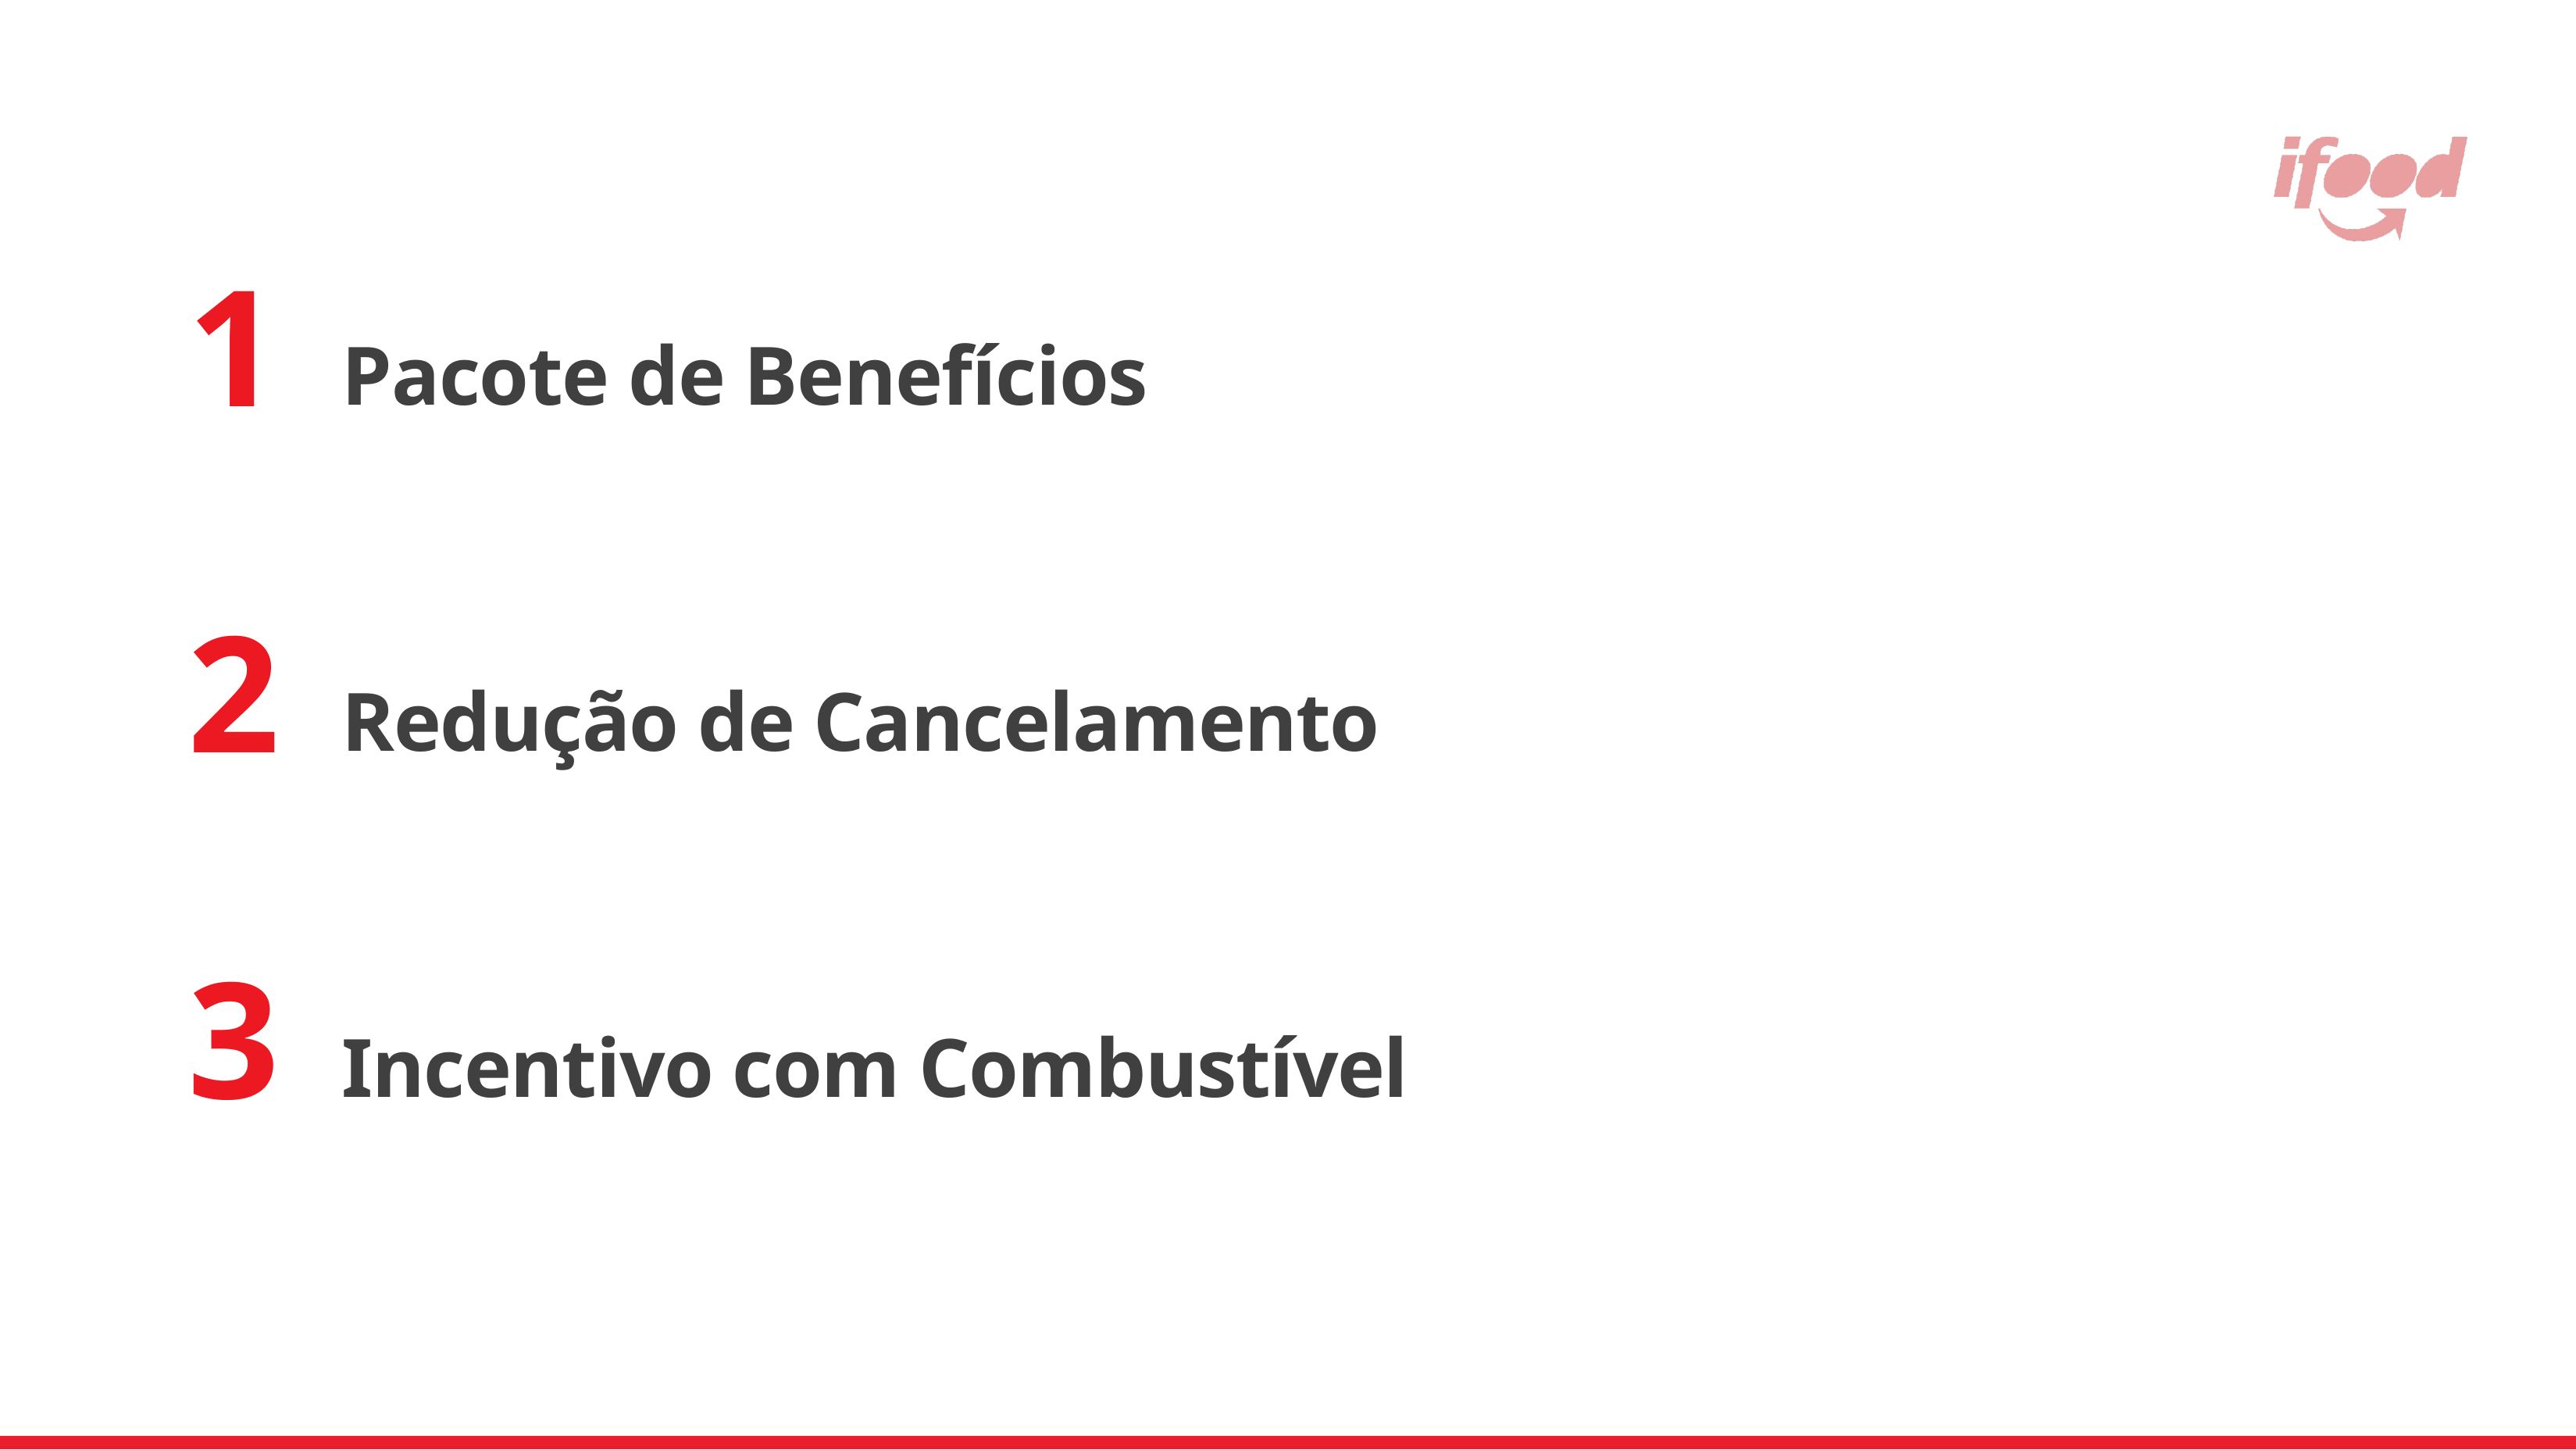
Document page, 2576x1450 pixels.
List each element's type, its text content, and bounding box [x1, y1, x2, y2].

text_box Redução de Cancelamento [340, 669, 1444, 768]
text_box Incentivo com Combustível [340, 1015, 1561, 1114]
text_box 1 [186, 244, 269, 488]
text_box Pacote de Benefícios [340, 323, 1201, 422]
text_box 2 3 [186, 590, 284, 1131]
picture [2274, 136, 2467, 241]
